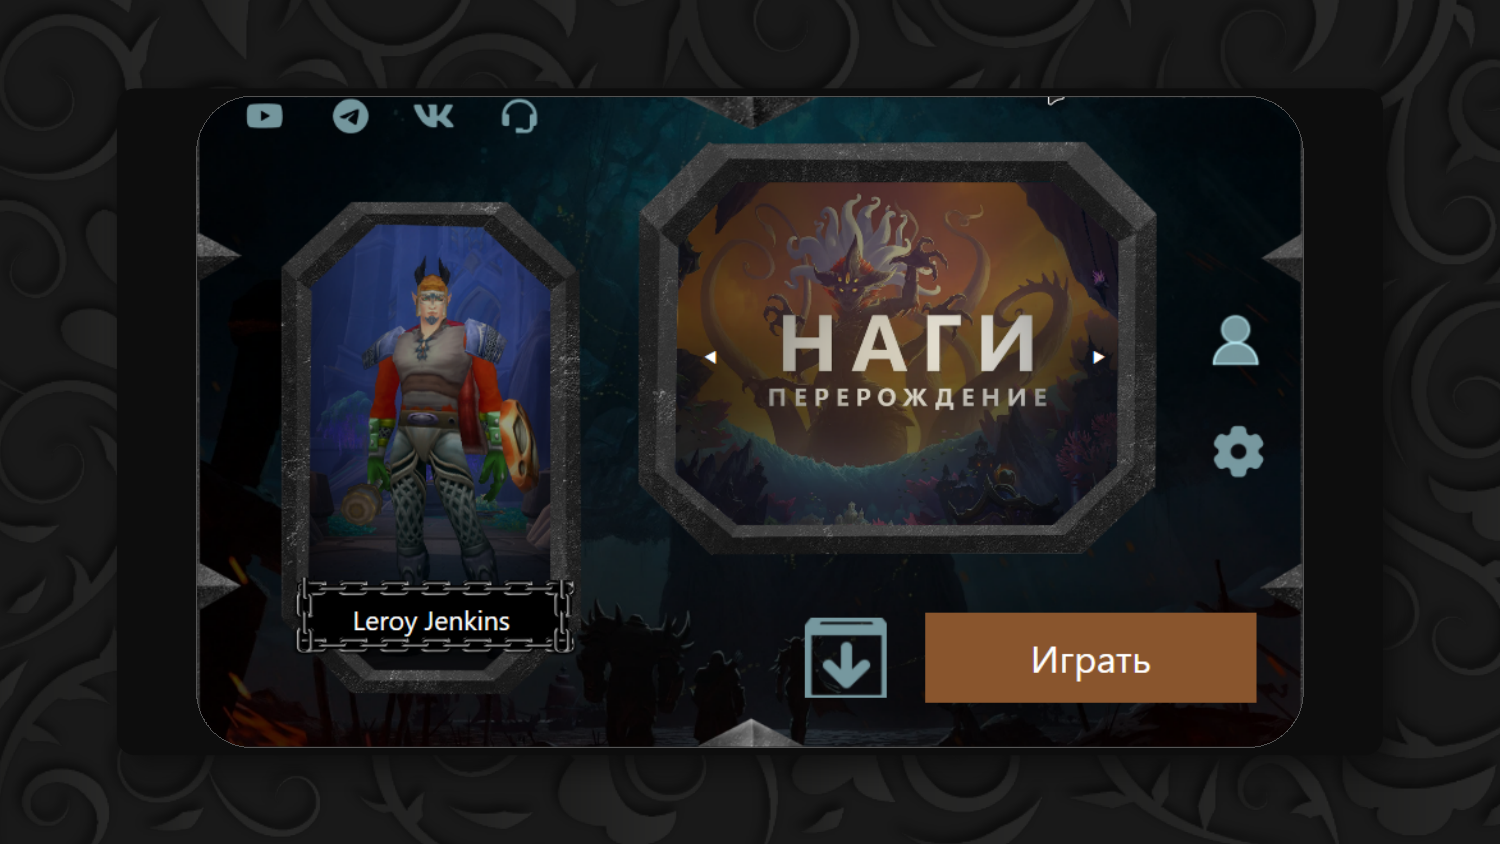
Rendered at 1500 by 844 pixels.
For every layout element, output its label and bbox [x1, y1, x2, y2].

picture [196, 95, 1304, 748]
